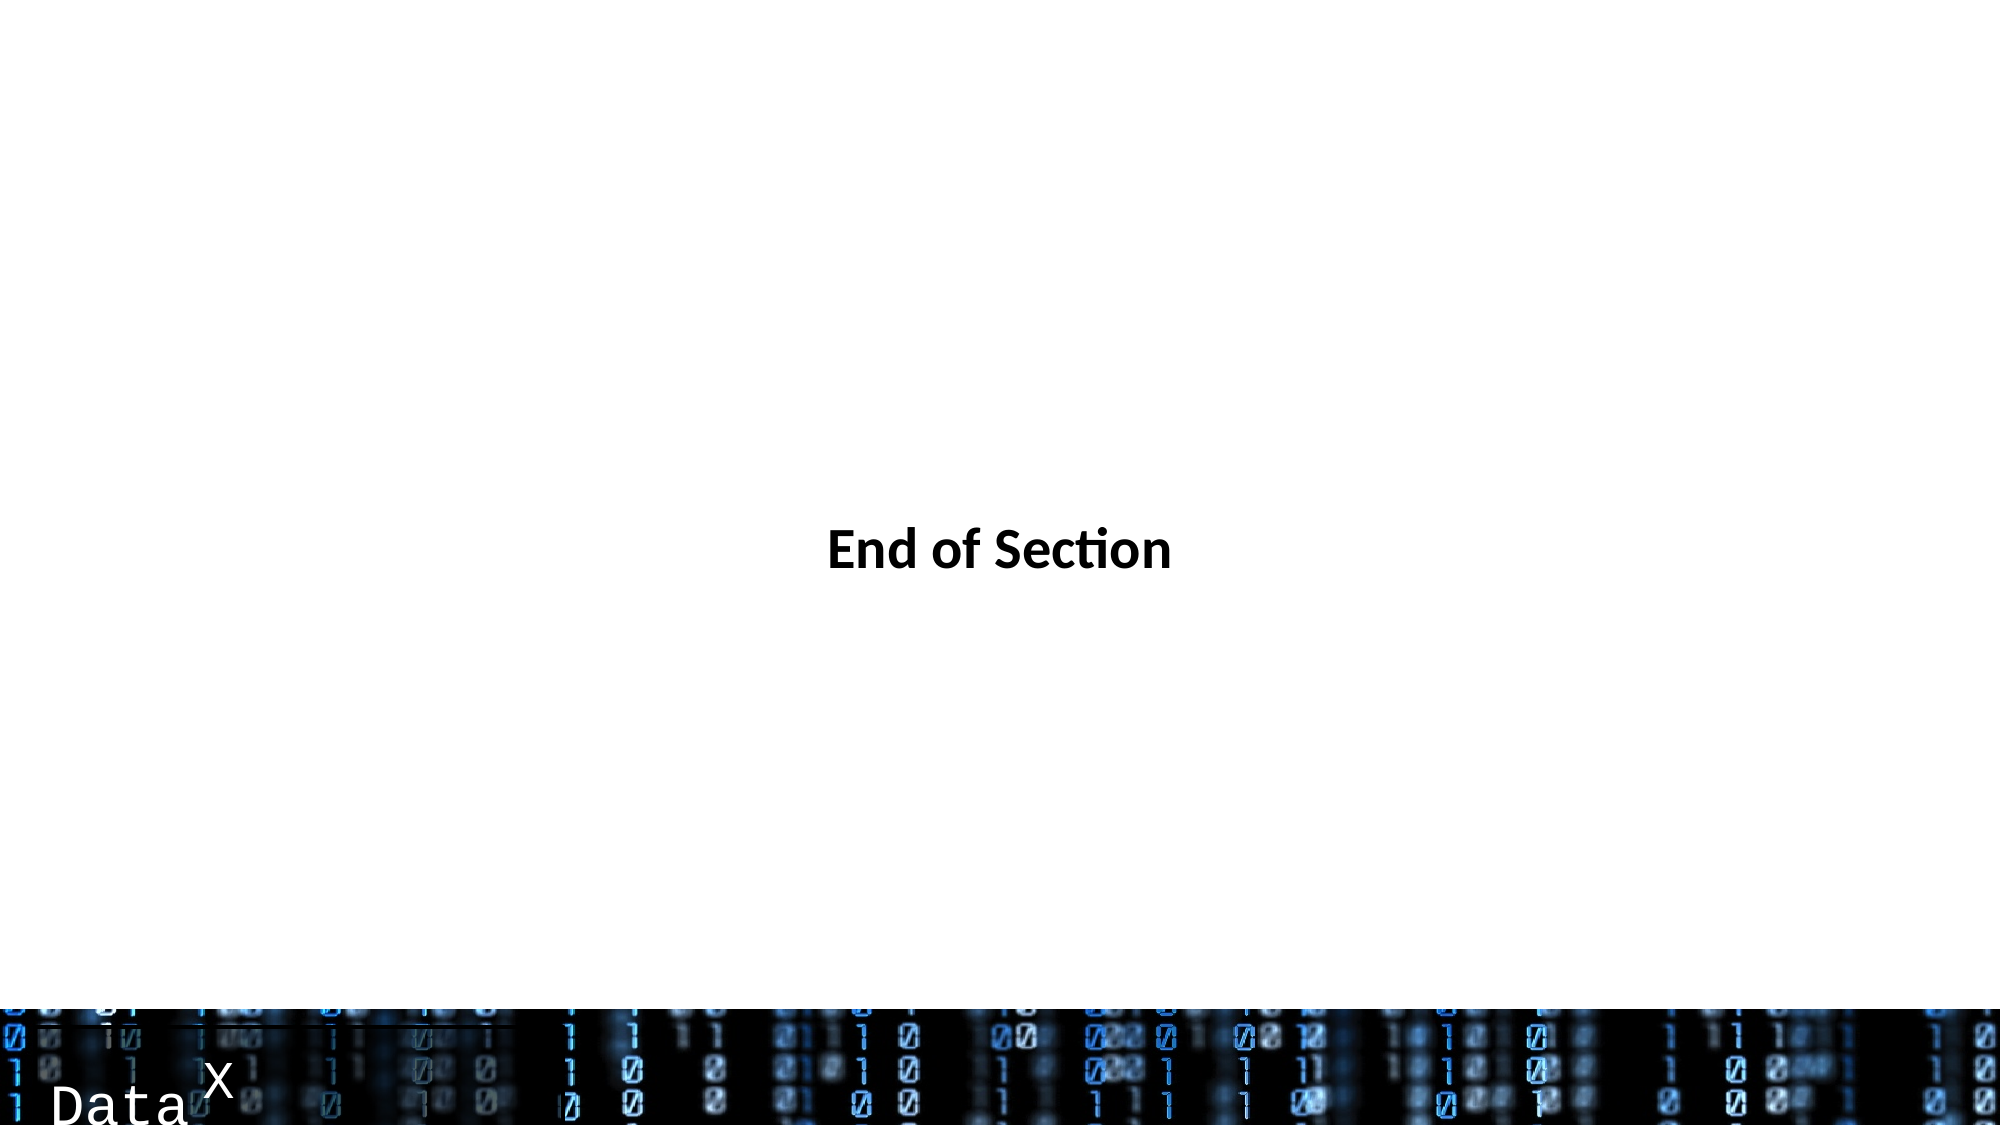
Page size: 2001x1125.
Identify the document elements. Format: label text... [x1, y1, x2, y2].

picture [163, 1110, 177, 1122]
picture [93, 1110, 107, 1122]
picture [0, 1009, 2000, 1125]
picture [172, 1120, 180, 1125]
picture [37, 1029, 561, 1125]
title End of Section [324, 490, 1675, 601]
picture [102, 1120, 110, 1125]
picture [59, 1091, 76, 1121]
